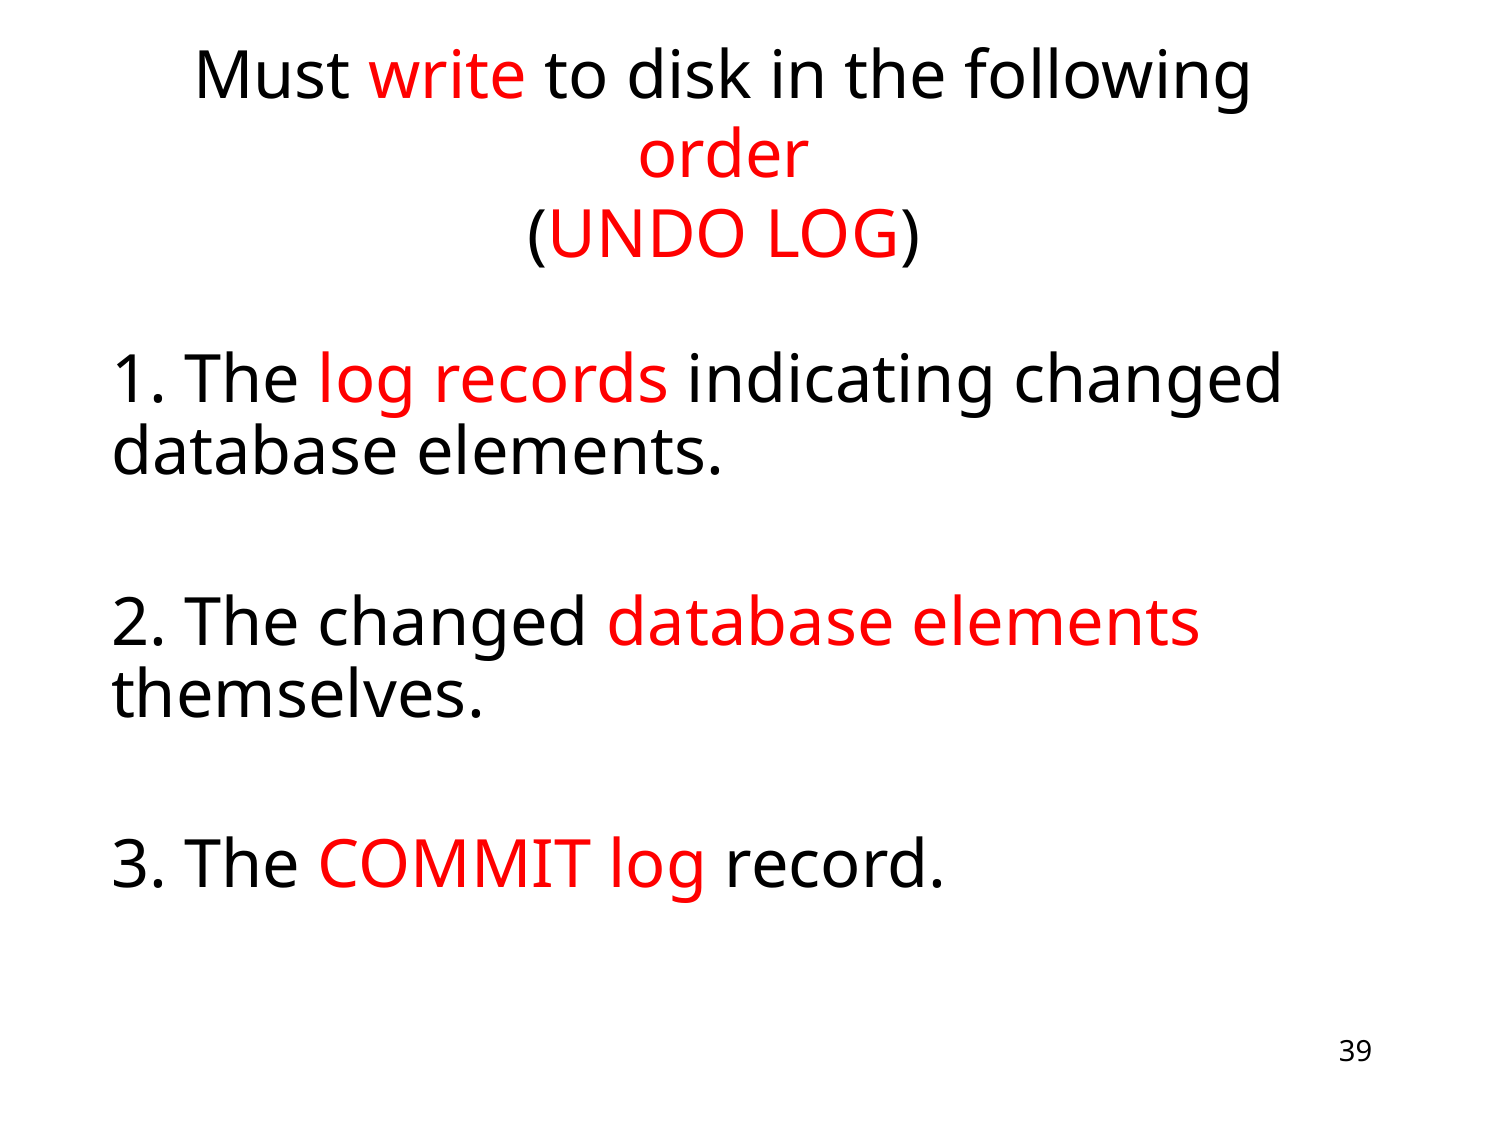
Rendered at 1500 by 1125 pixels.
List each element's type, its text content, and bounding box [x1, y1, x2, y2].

slide_number 39 [1074, 1024, 1388, 1101]
list 1. The log records indicating changed database elements. 2. The changed database elements themselves. 3. The COMMIT log record. [96, 244, 1372, 920]
title Must write to disk in the following order (UNDO LOG) [86, 57, 1362, 246]
